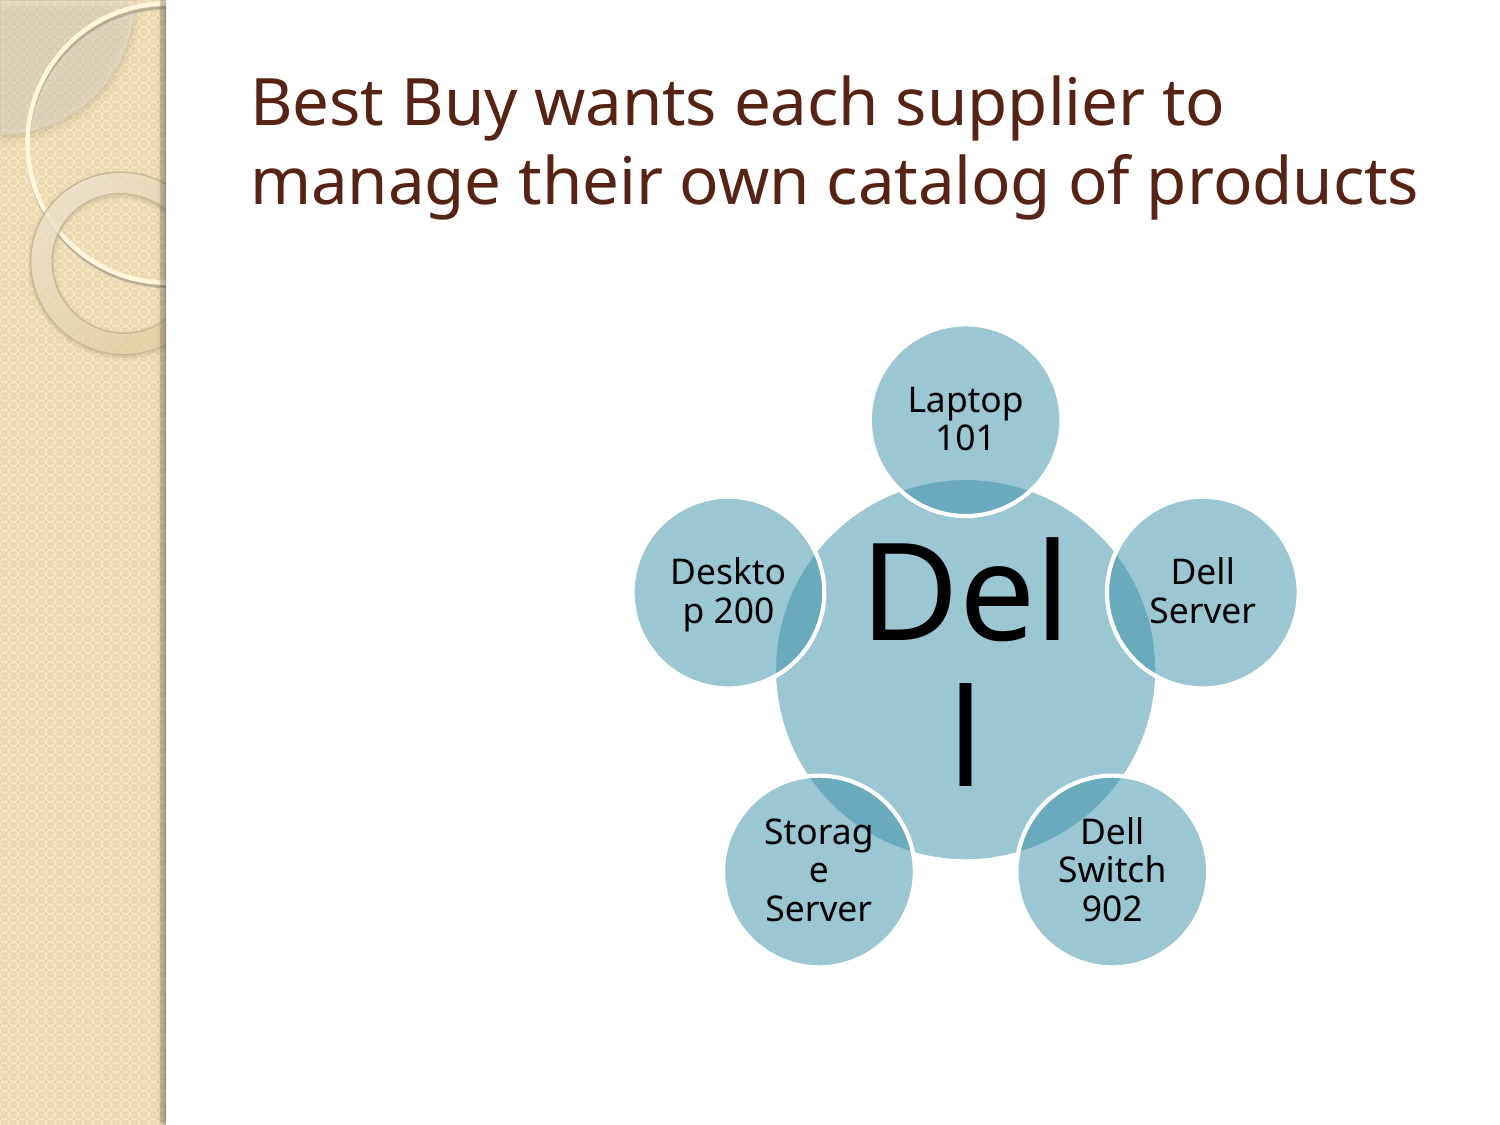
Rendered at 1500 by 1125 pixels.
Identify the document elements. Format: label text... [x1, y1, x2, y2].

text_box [465, 312, 1466, 980]
title Best Buy wants each supplier to manage their own catalog of products [235, 45, 1466, 233]
